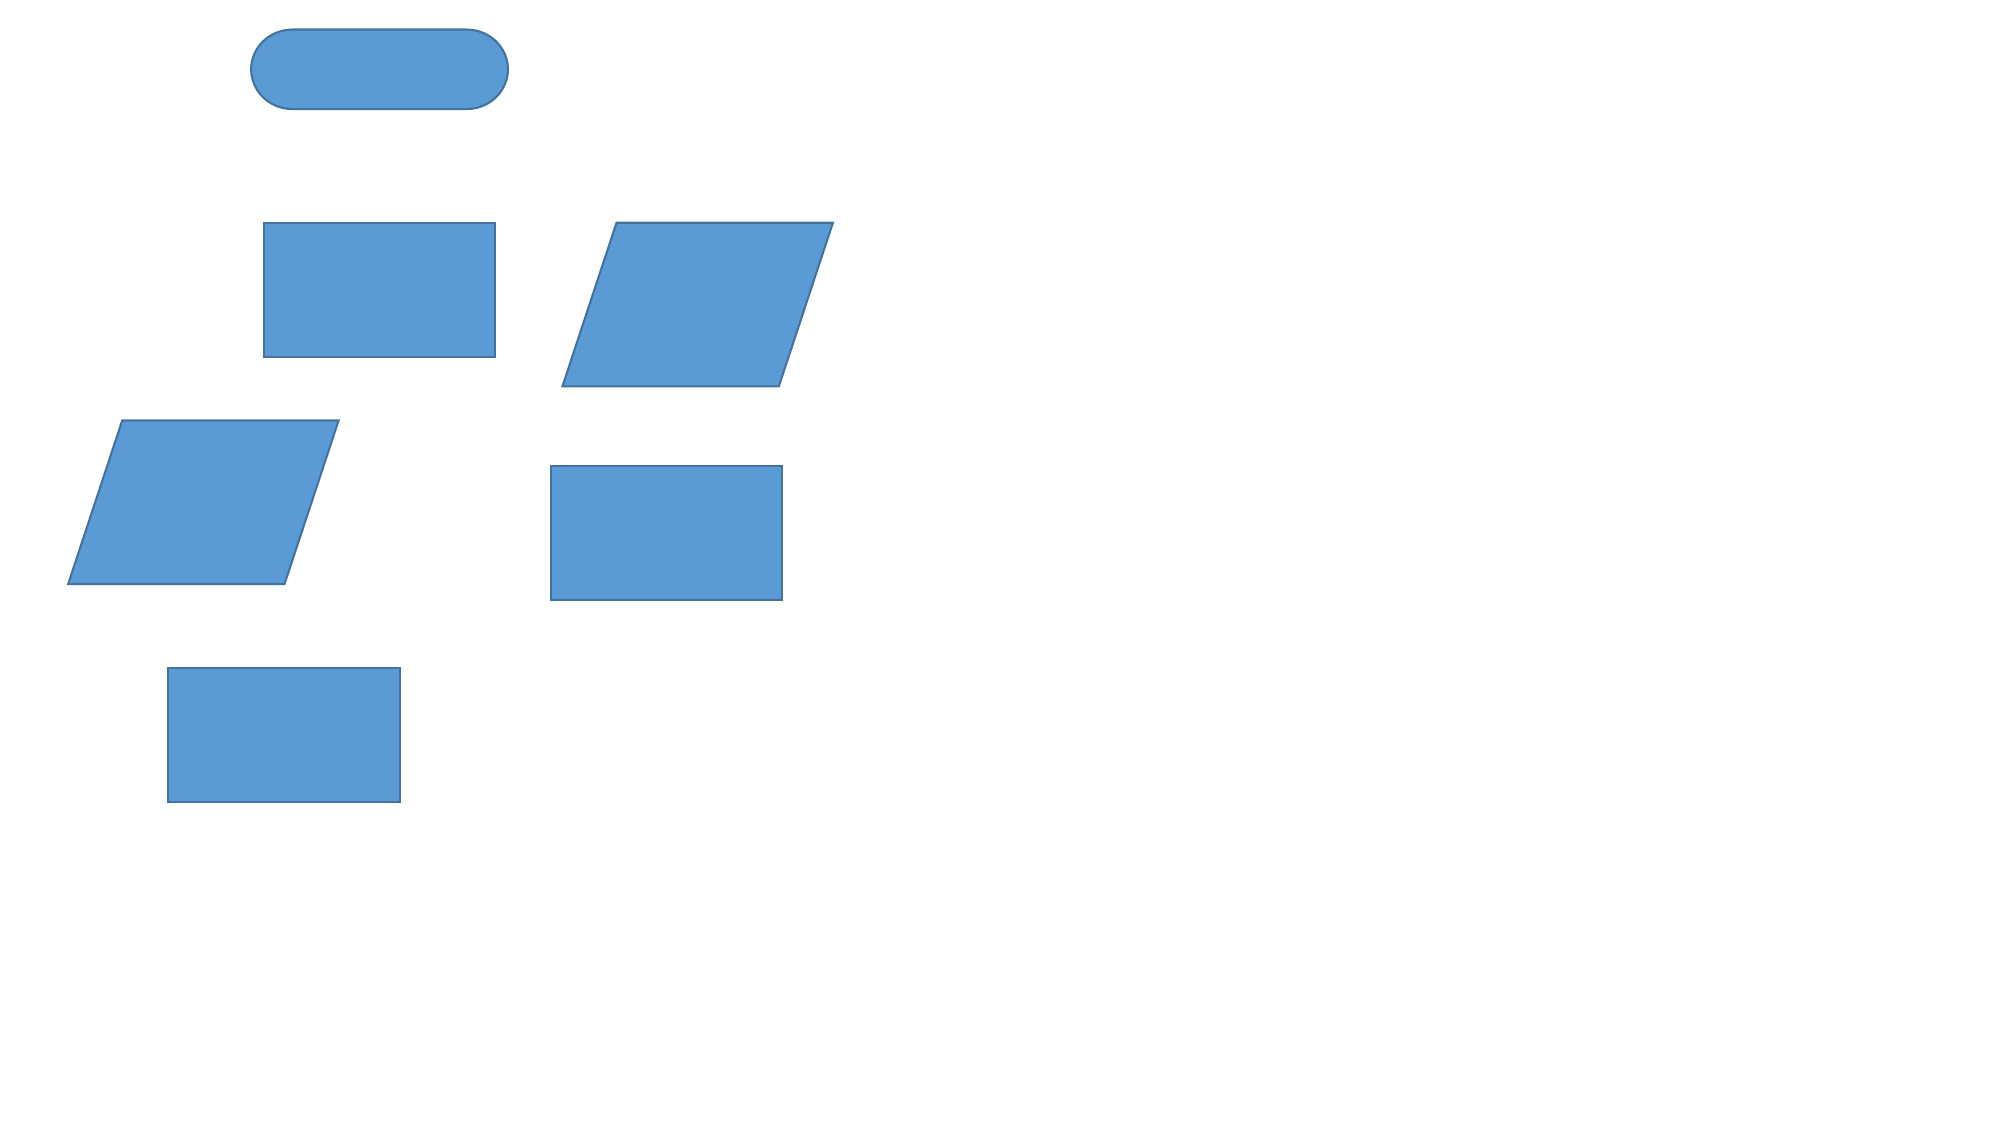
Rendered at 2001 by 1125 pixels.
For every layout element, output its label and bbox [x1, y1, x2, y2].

text_box [263, 222, 496, 358]
text_box [167, 667, 401, 803]
text_box [561, 221, 835, 388]
text_box [250, 28, 510, 111]
text_box [550, 465, 783, 601]
text_box [66, 419, 341, 586]
